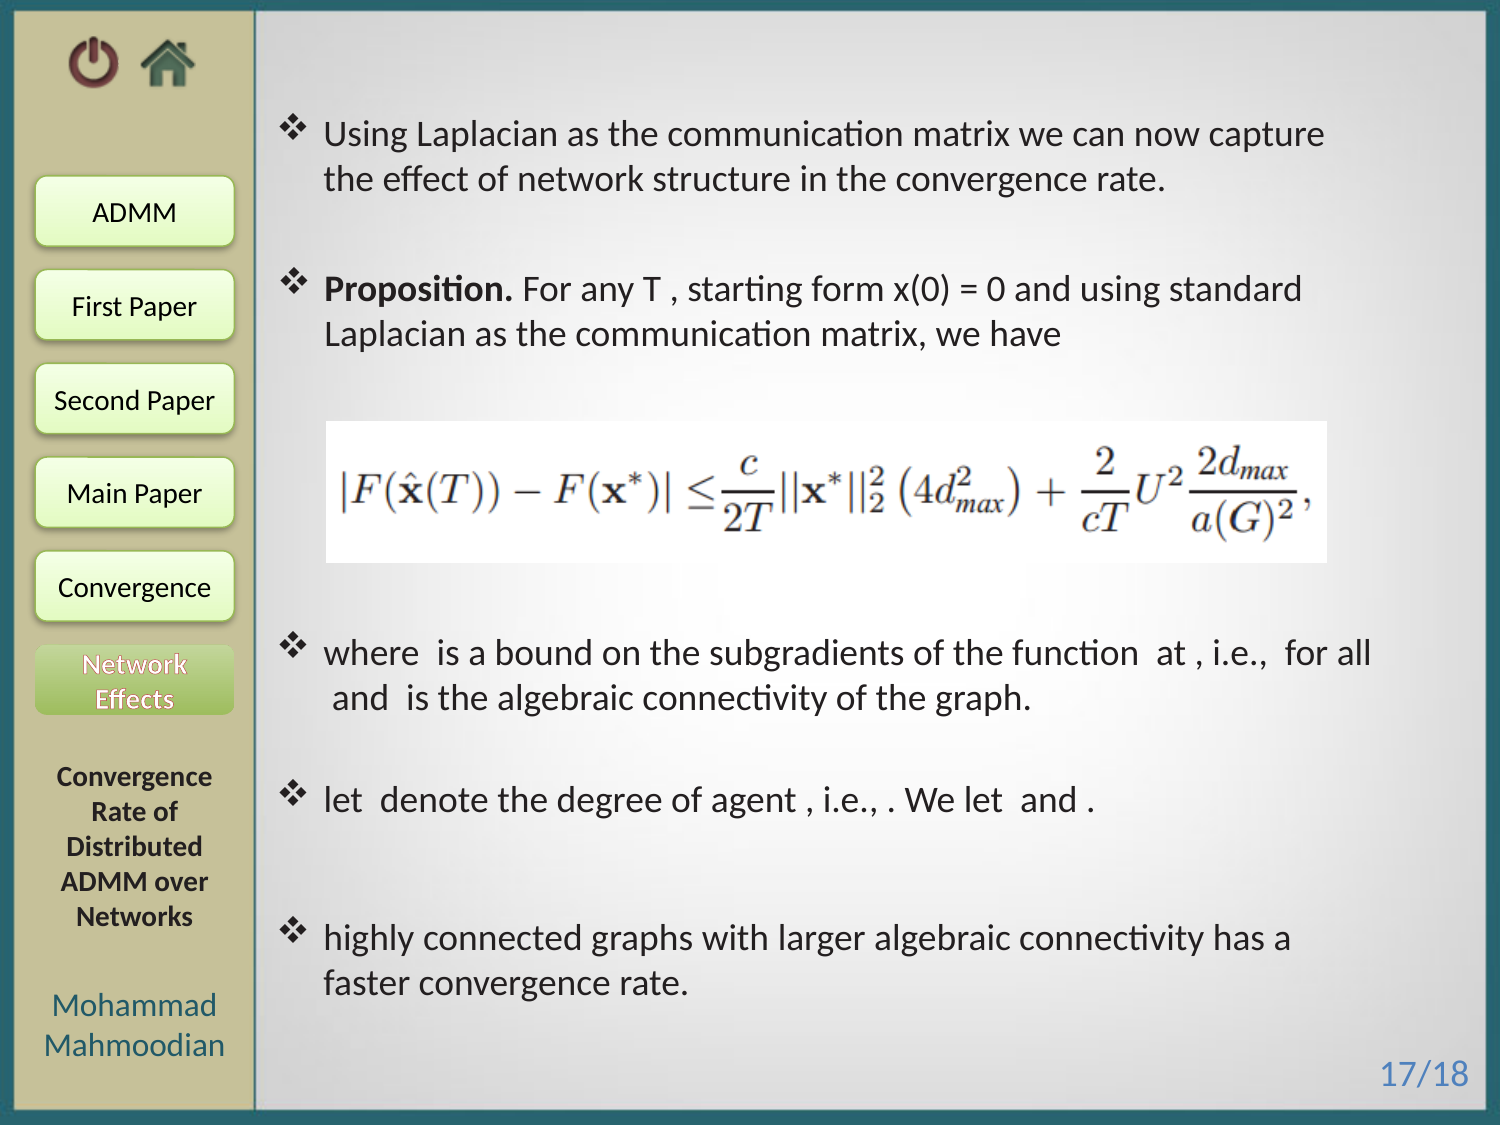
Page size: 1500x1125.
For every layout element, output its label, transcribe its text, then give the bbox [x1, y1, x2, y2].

text_box highly connected graphs with larger algebraic connectivity has a faster convergence rate. [261, 905, 1337, 1010]
text_box Convergence [34, 549, 236, 622]
text_box Network Effects [35, 644, 235, 715]
picture [0, 0, 1500, 1125]
text_box Mohammad Mahmoodian [11, 975, 258, 1071]
text_box Using Laplacian as the communication matrix we can now capture the effect of network structure in the convergence rate. [261, 102, 1391, 207]
text_box Proposition. For any T , starting form x(0) = 0 and using standard Laplacian as the communication matrix, we have [262, 256, 1391, 361]
text_box First Paper [34, 268, 236, 341]
text_box Convergence Rate of Distributed ADMM over Networks [11, 749, 258, 940]
text_box Main Paper [34, 456, 236, 529]
text_box 17/18 [1364, 1041, 1496, 1102]
text_box Second Paper [34, 362, 236, 435]
text_box ADMM [34, 174, 236, 247]
